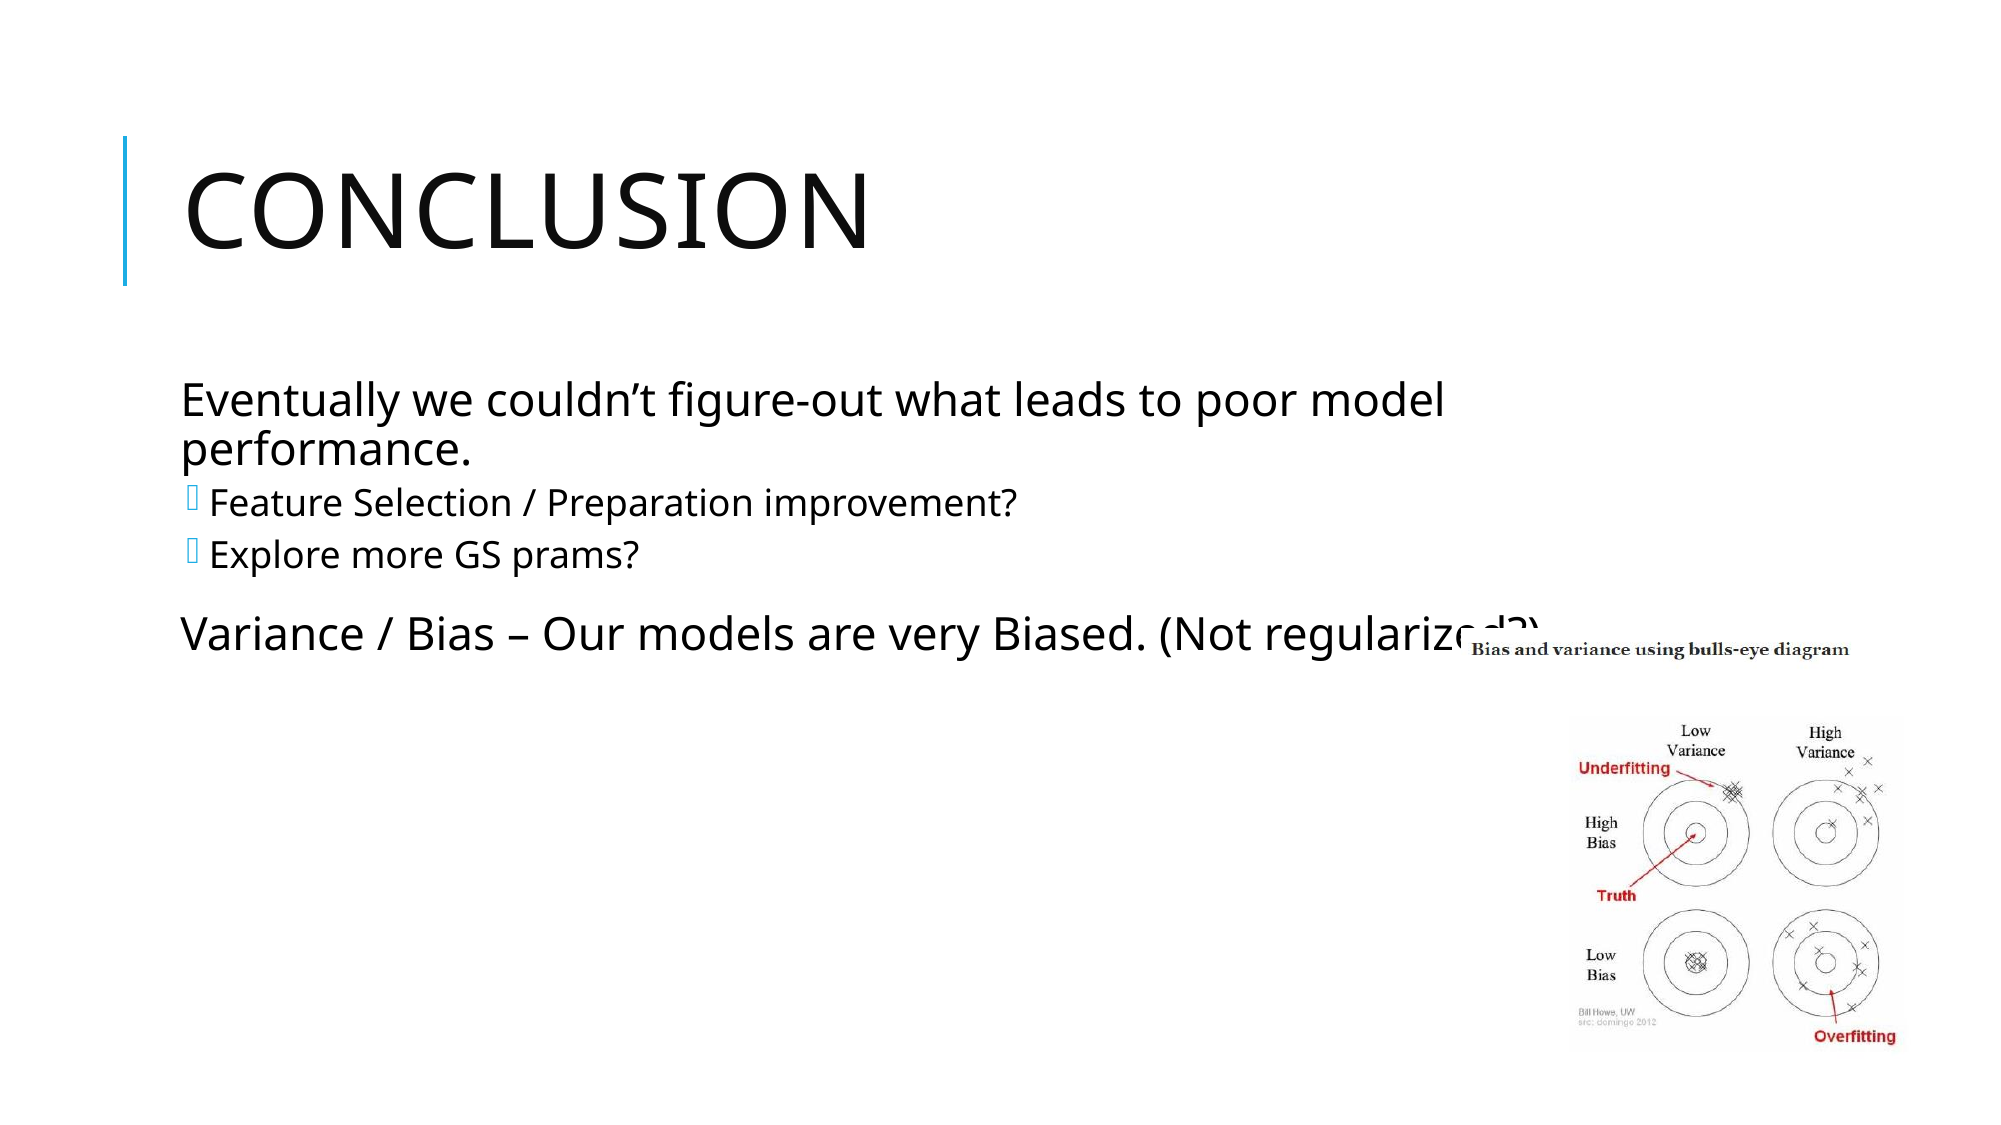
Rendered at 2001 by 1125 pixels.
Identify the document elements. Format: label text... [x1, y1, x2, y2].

list Eventually we couldn’t figure-out what leads to poor model performance. Feature Selection / Preparation improvement? Explore more GS prams? Variance / Bias – Our models are very Biased. (Not regularized?) [157, 368, 1753, 1029]
picture [1461, 628, 1920, 1069]
title conclusion [168, 96, 1763, 342]
